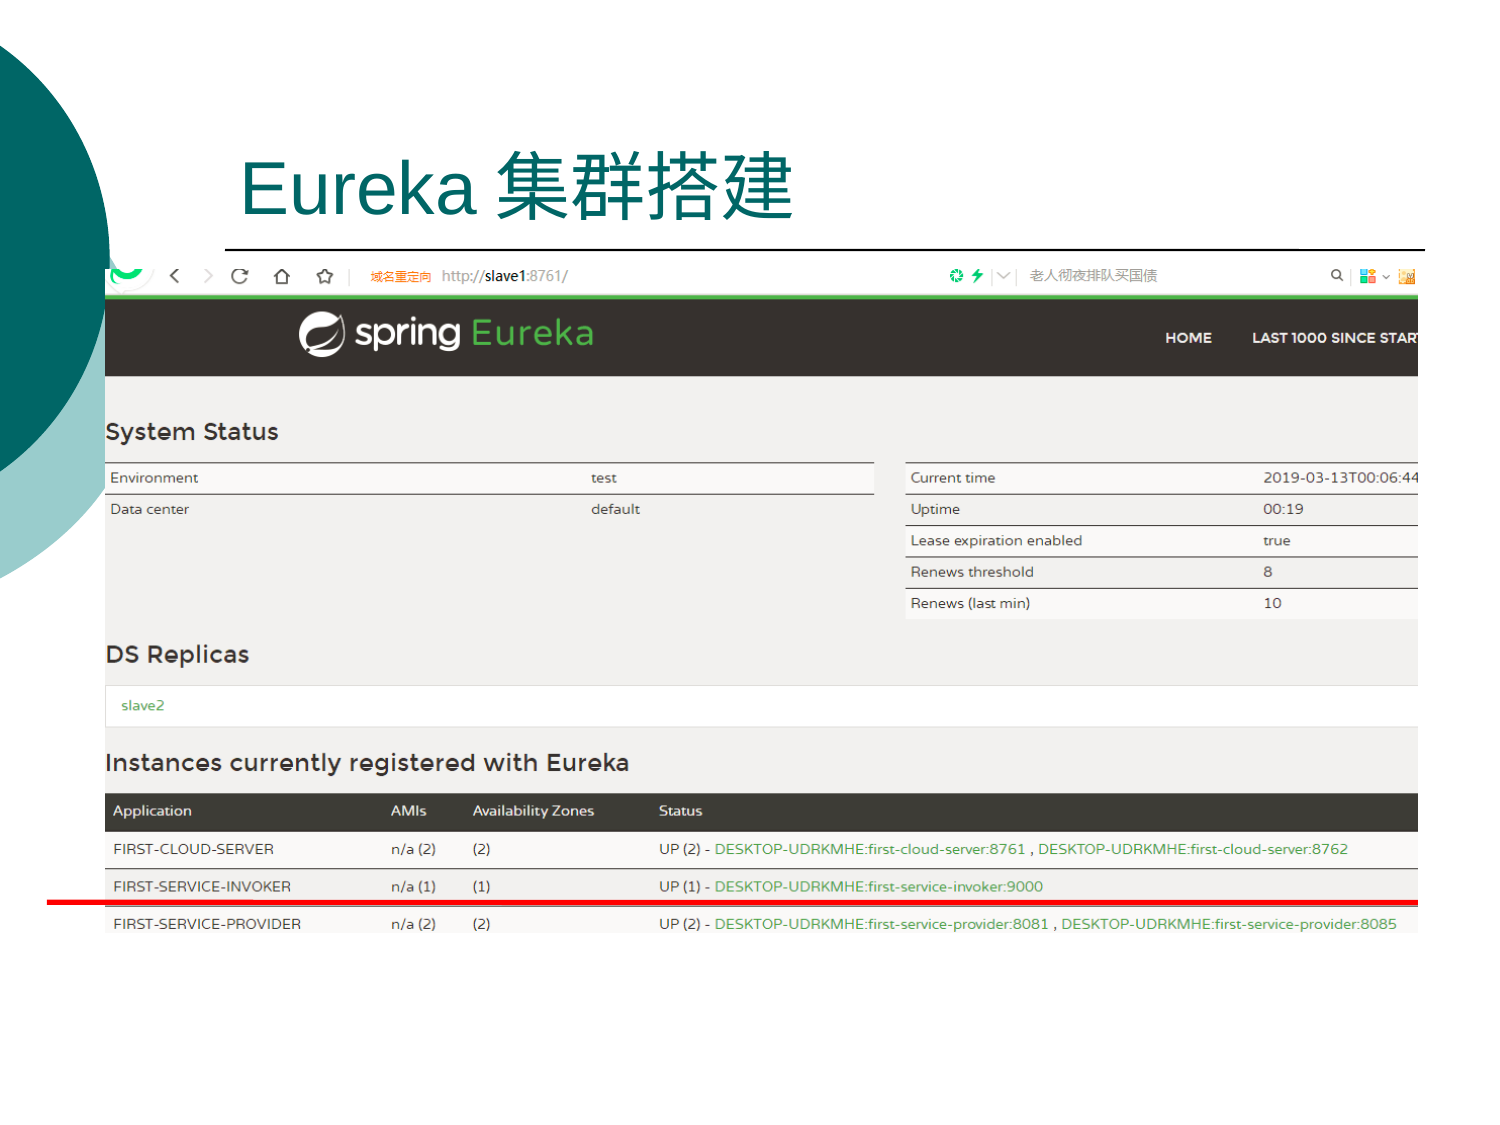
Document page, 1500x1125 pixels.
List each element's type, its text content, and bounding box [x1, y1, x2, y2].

title Eureka集群搭建 [224, 49, 1425, 238]
picture [105, 269, 1418, 902]
picture [105, 903, 1418, 933]
